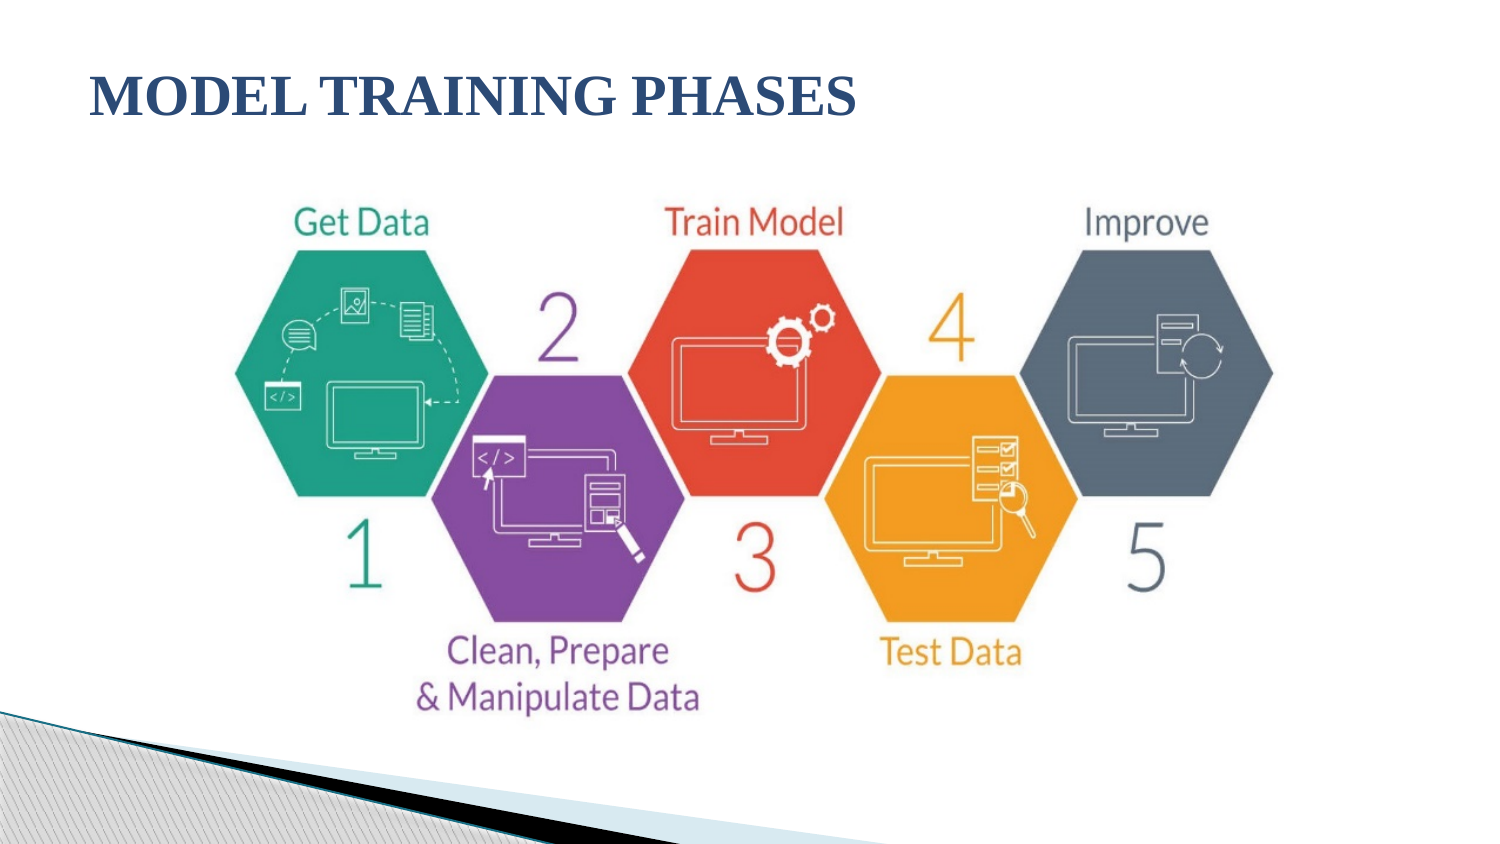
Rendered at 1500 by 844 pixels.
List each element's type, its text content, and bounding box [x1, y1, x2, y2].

title MODEL TRAINING PHASES [75, 33, 1425, 151]
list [206, 173, 1306, 741]
